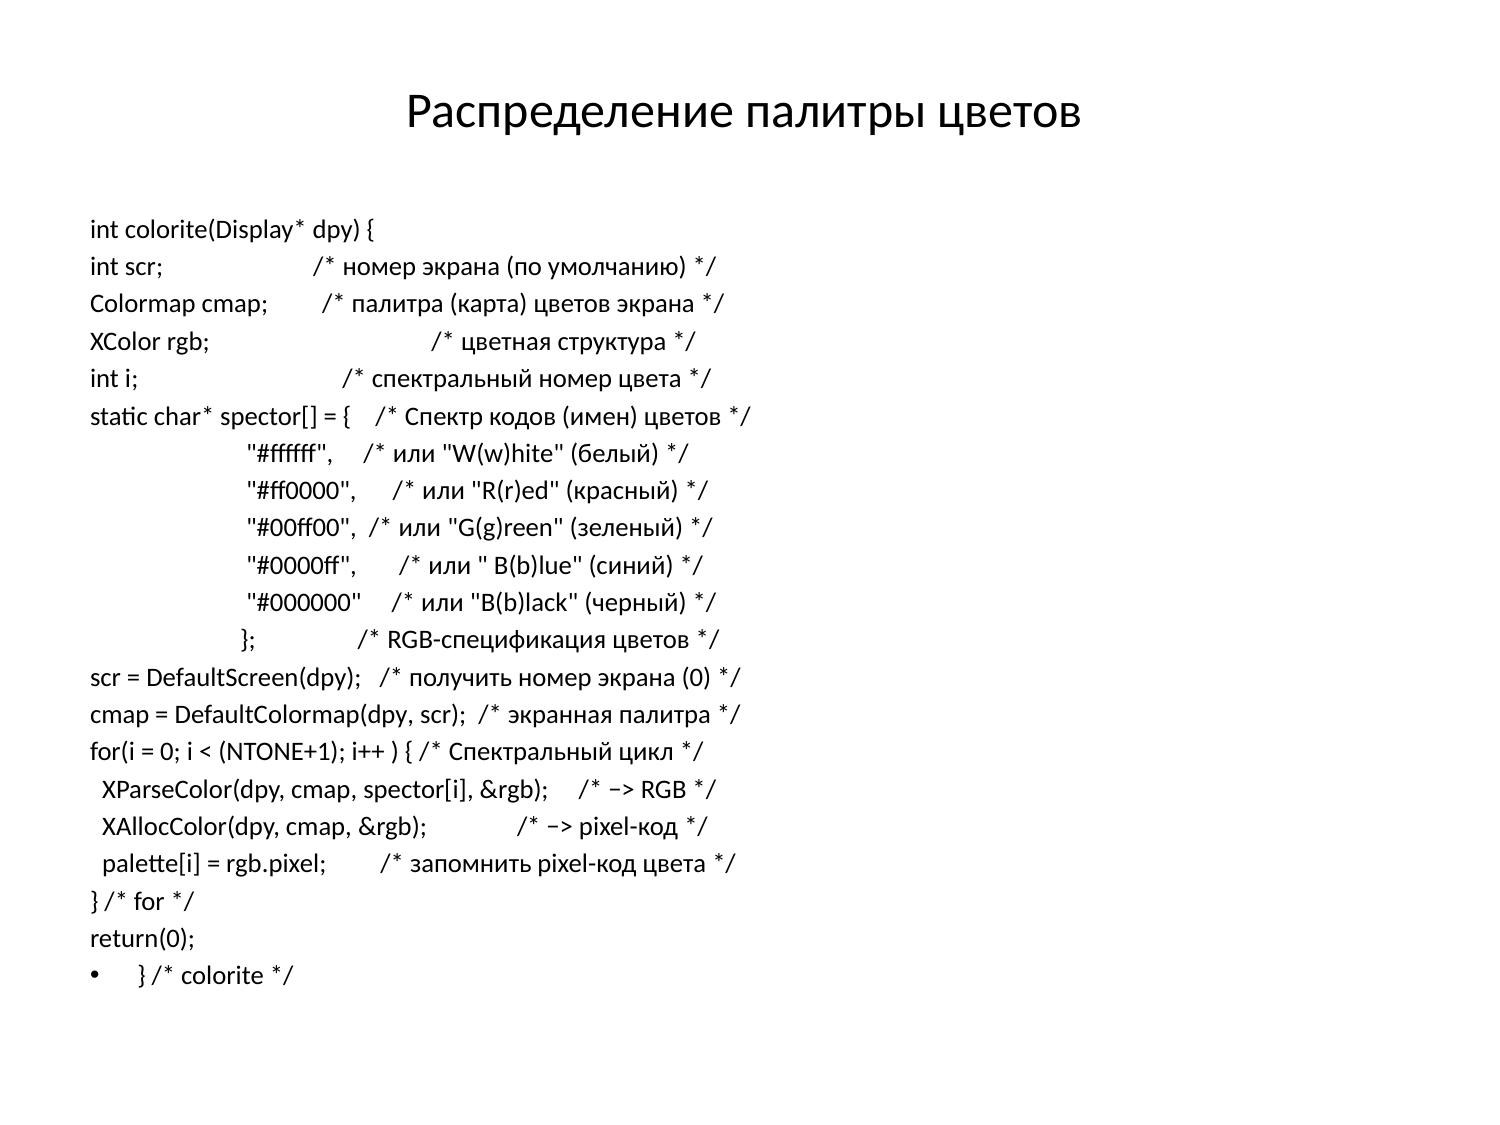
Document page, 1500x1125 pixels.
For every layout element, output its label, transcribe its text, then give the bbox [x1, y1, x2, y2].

title Распределение палитры цветов [75, 45, 1425, 171]
list int colorite(Display* dpy) { int scr; /* номер экрана (по умолчанию) */ Colormap cmap; /* палитра (карта) цветов экрана */ XColor rgb; /* цветная структура */ int i; /* спектральный номер цвета */ static char* spector[] = { /* Cпектр кодов (имен) цветов */ "#ffffff", /* или "W(w)hite" (белый) */ "#ff0000", /* или "R(r)ed" (красный) */ "#00ff00", /* или "G(g)reen" (зеленый) */ "#0000ff", /* или " B(b)lue" (синий) */ "#000000" /* или "B(b)lack" (черный) */ }; /* RGB-спецификация цветов */ scr = DefaultScreen(dpy); /* получить номер экрана (0) */ cmap = DefaultColormap(dpy, scr); /* экранная палитра */ for(i = 0; i < (NTONE+1); i++ ) { /* Спектральный цикл */ XParseColor(dpy, cmap, spector[i], &rgb); /* −> RGB */ XAllocColor(dpy, cmap, &rgb); /* −> pixel-код */ palette[i] = rgb.pixel; /* запомнить pixel-код цвета */ } /* for */ return(0); } /* colorite */ [75, 204, 1425, 1005]
